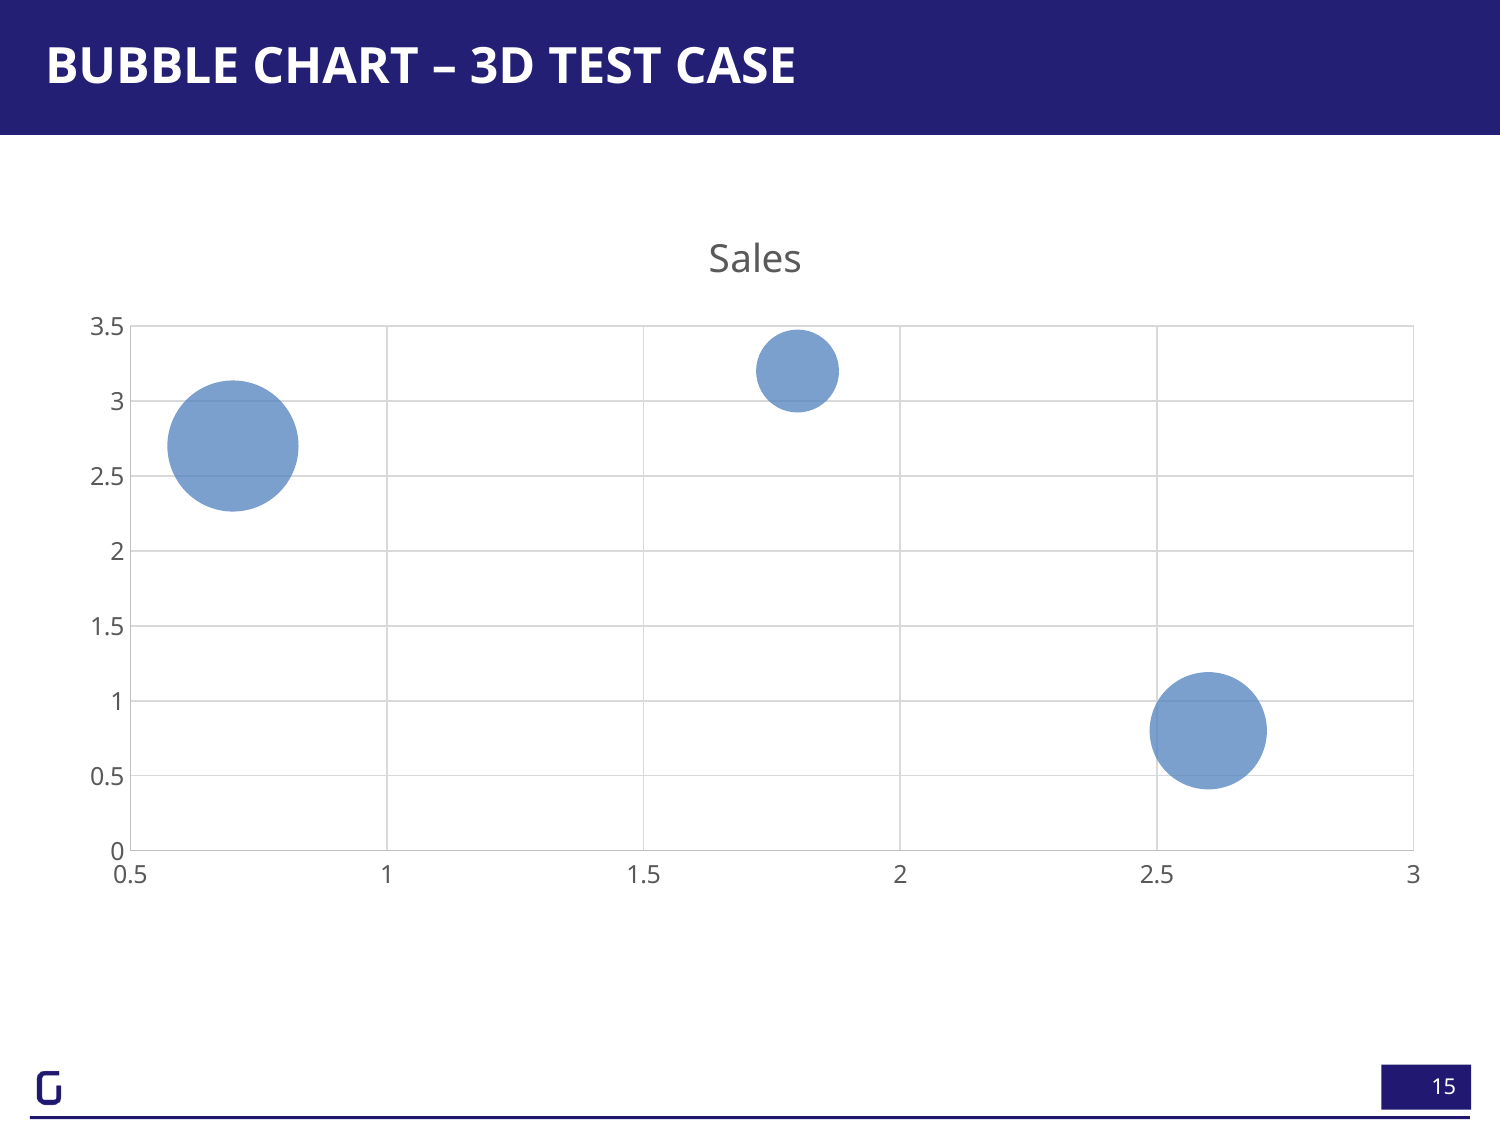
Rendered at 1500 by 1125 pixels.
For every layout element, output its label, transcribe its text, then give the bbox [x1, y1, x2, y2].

picture [30, 1064, 67, 1110]
chart [62, 196, 1449, 906]
title Bubble Chart – 3D Test Case [30, 15, 1470, 120]
